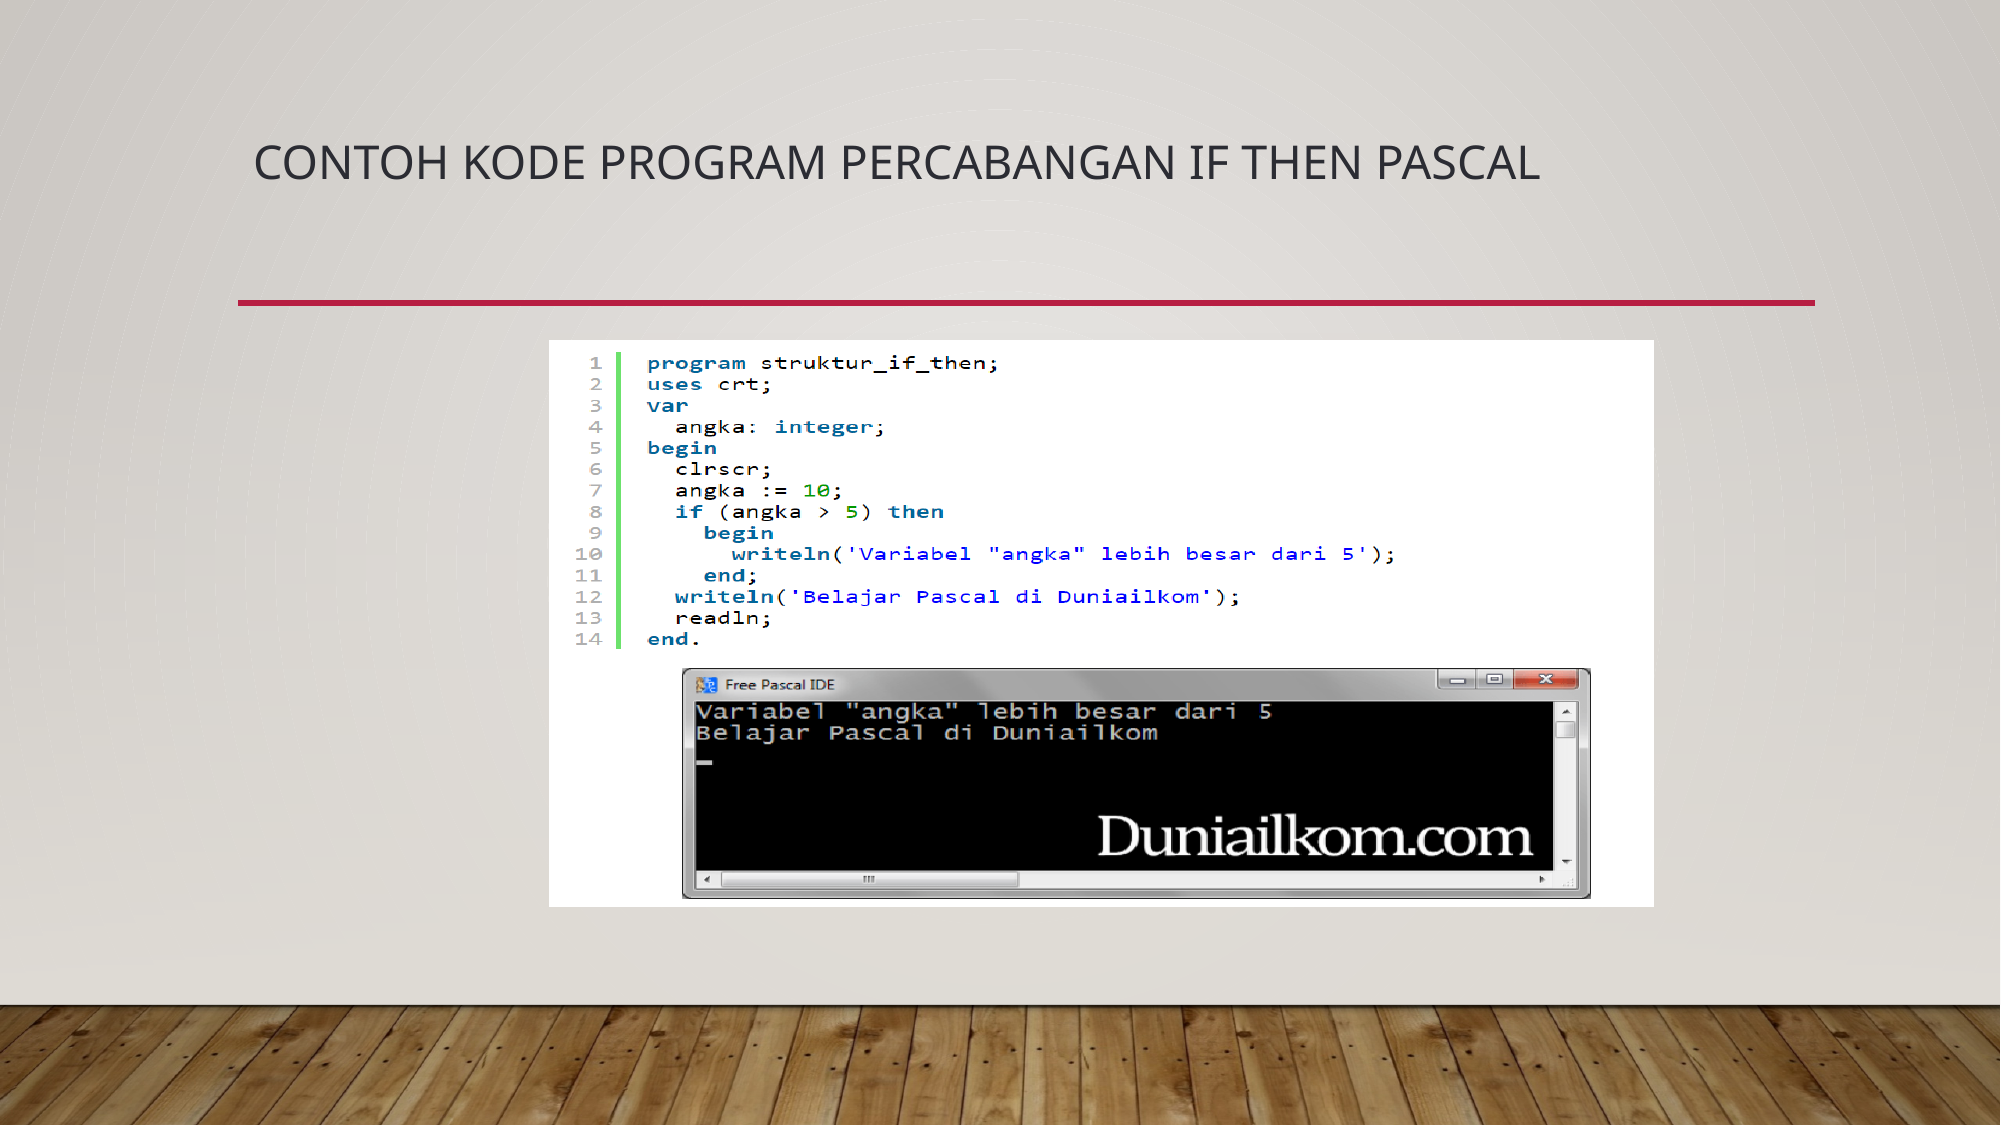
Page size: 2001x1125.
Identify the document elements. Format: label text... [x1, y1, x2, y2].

picture [0, 1005, 2000, 1125]
title Contoh Kode Program Percabangan IF THEN Pascal [238, 131, 1814, 305]
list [548, 340, 1654, 907]
